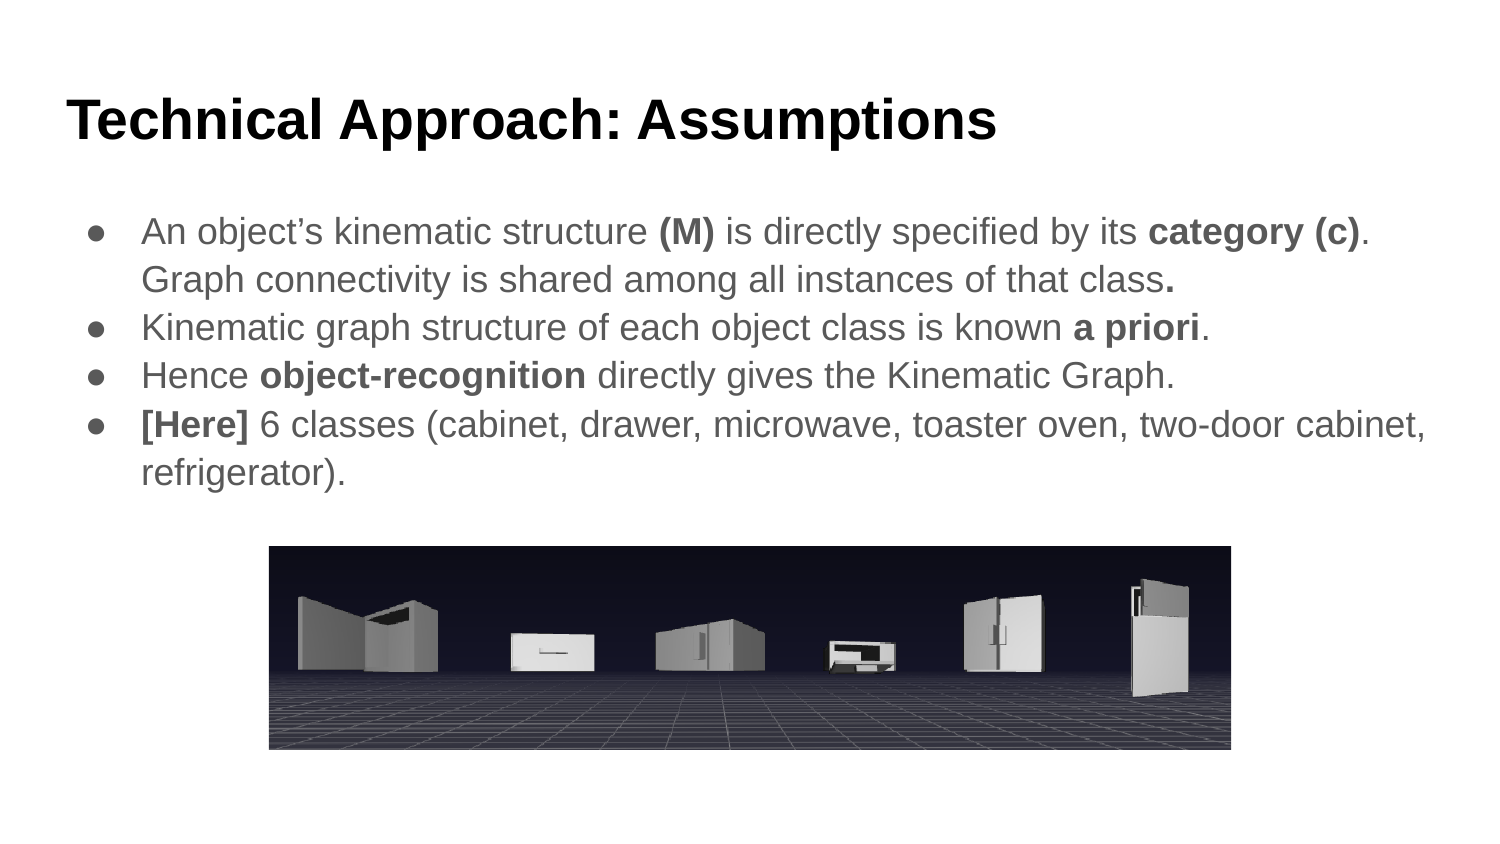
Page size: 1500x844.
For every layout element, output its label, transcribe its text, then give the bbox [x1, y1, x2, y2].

list An object’s kinematic structure (M) is directly specified by its category (c). Graph connectivity is shared among all instances of that class. Kinematic graph structure of each object class is known a priori. Hence object-recognition directly gives the Kinematic Graph. [Here] 6 classes (cabinet, drawer, microwave, toaster oven, two-door cabinet, refrigerator). [51, 189, 1449, 750]
title Technical Approach: Assumptions [51, 72, 1449, 167]
picture [268, 546, 1232, 750]
